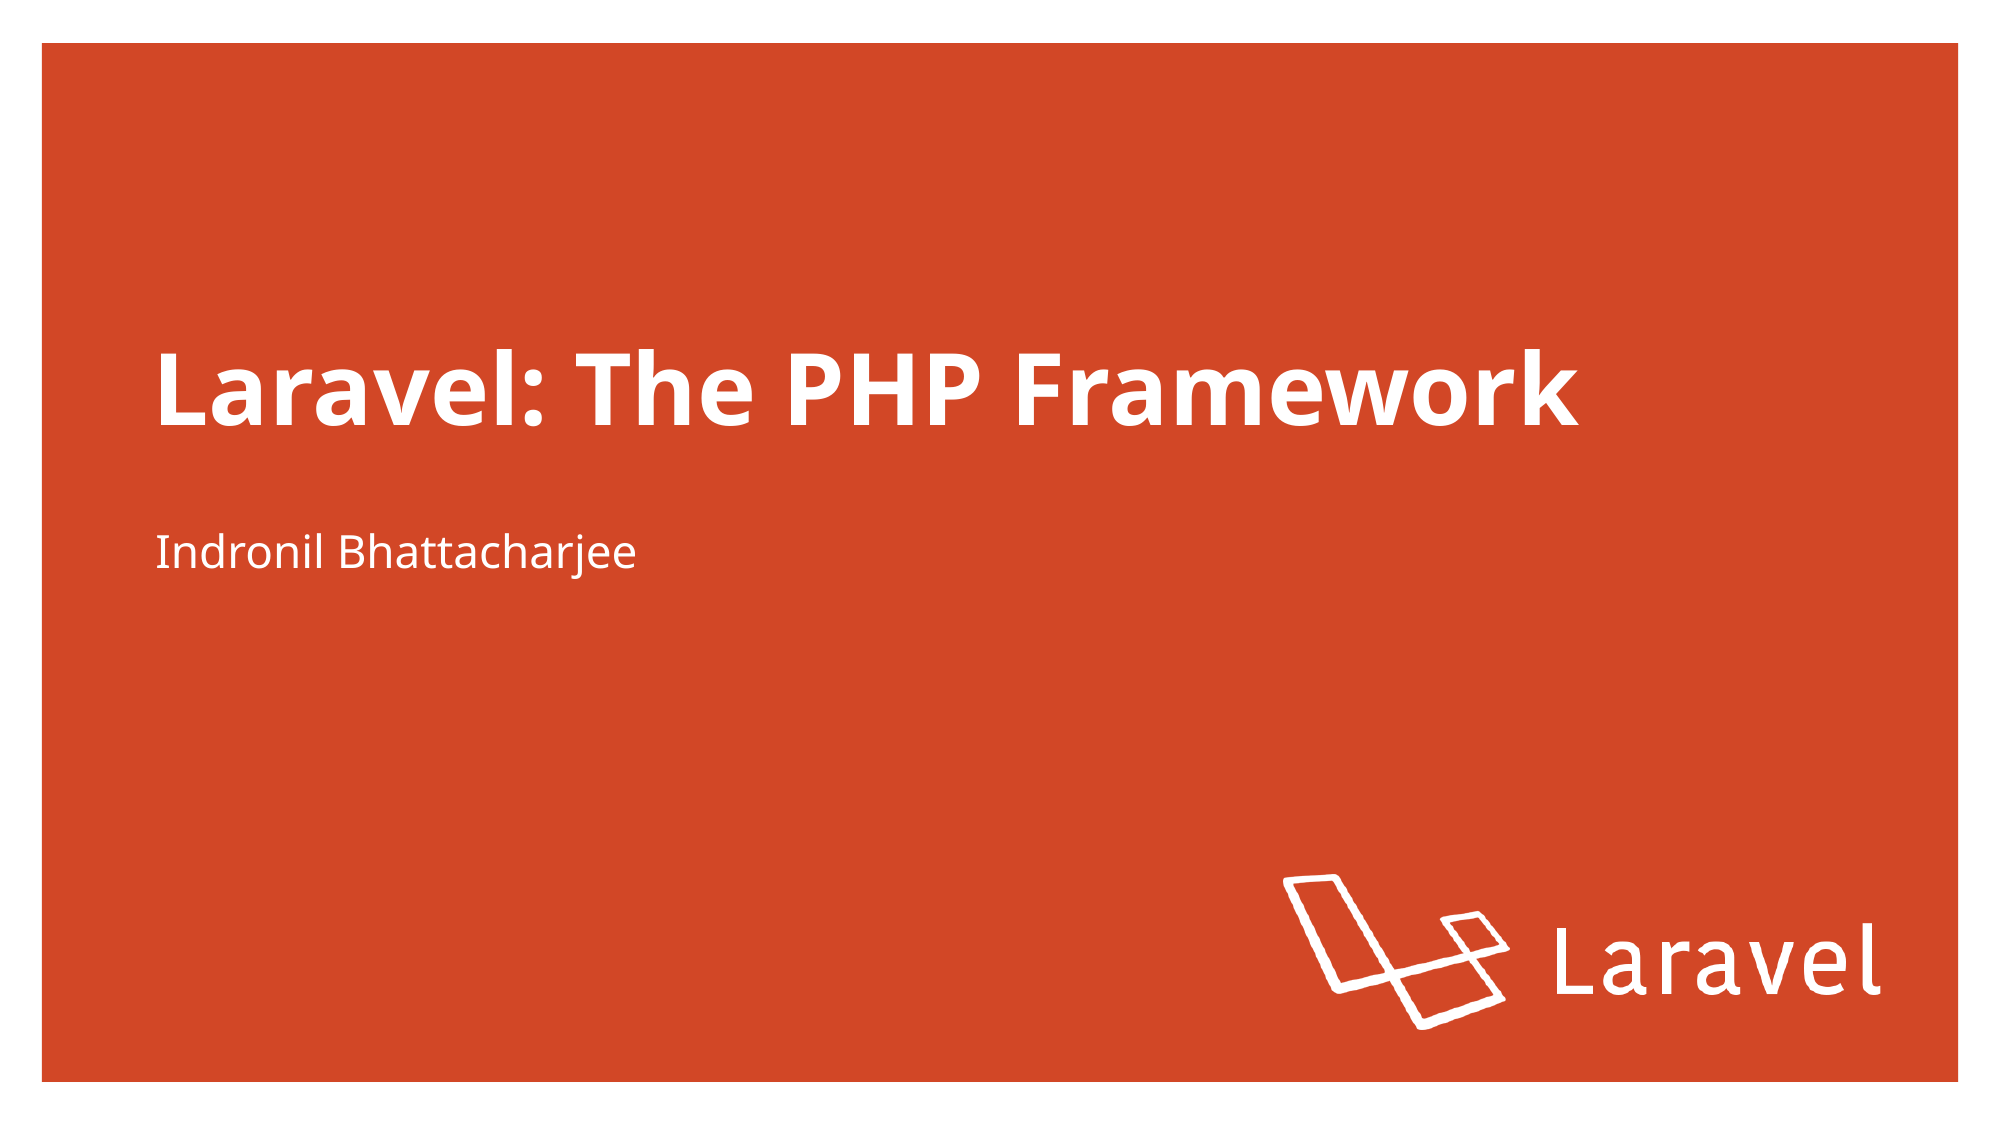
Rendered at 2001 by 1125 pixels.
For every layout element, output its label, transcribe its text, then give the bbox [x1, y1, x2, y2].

picture [1278, 854, 1884, 1062]
subtitle Indronil Bhattacharjee [140, 481, 1713, 668]
title Laravel: The PHP Framework [137, 190, 1863, 583]
